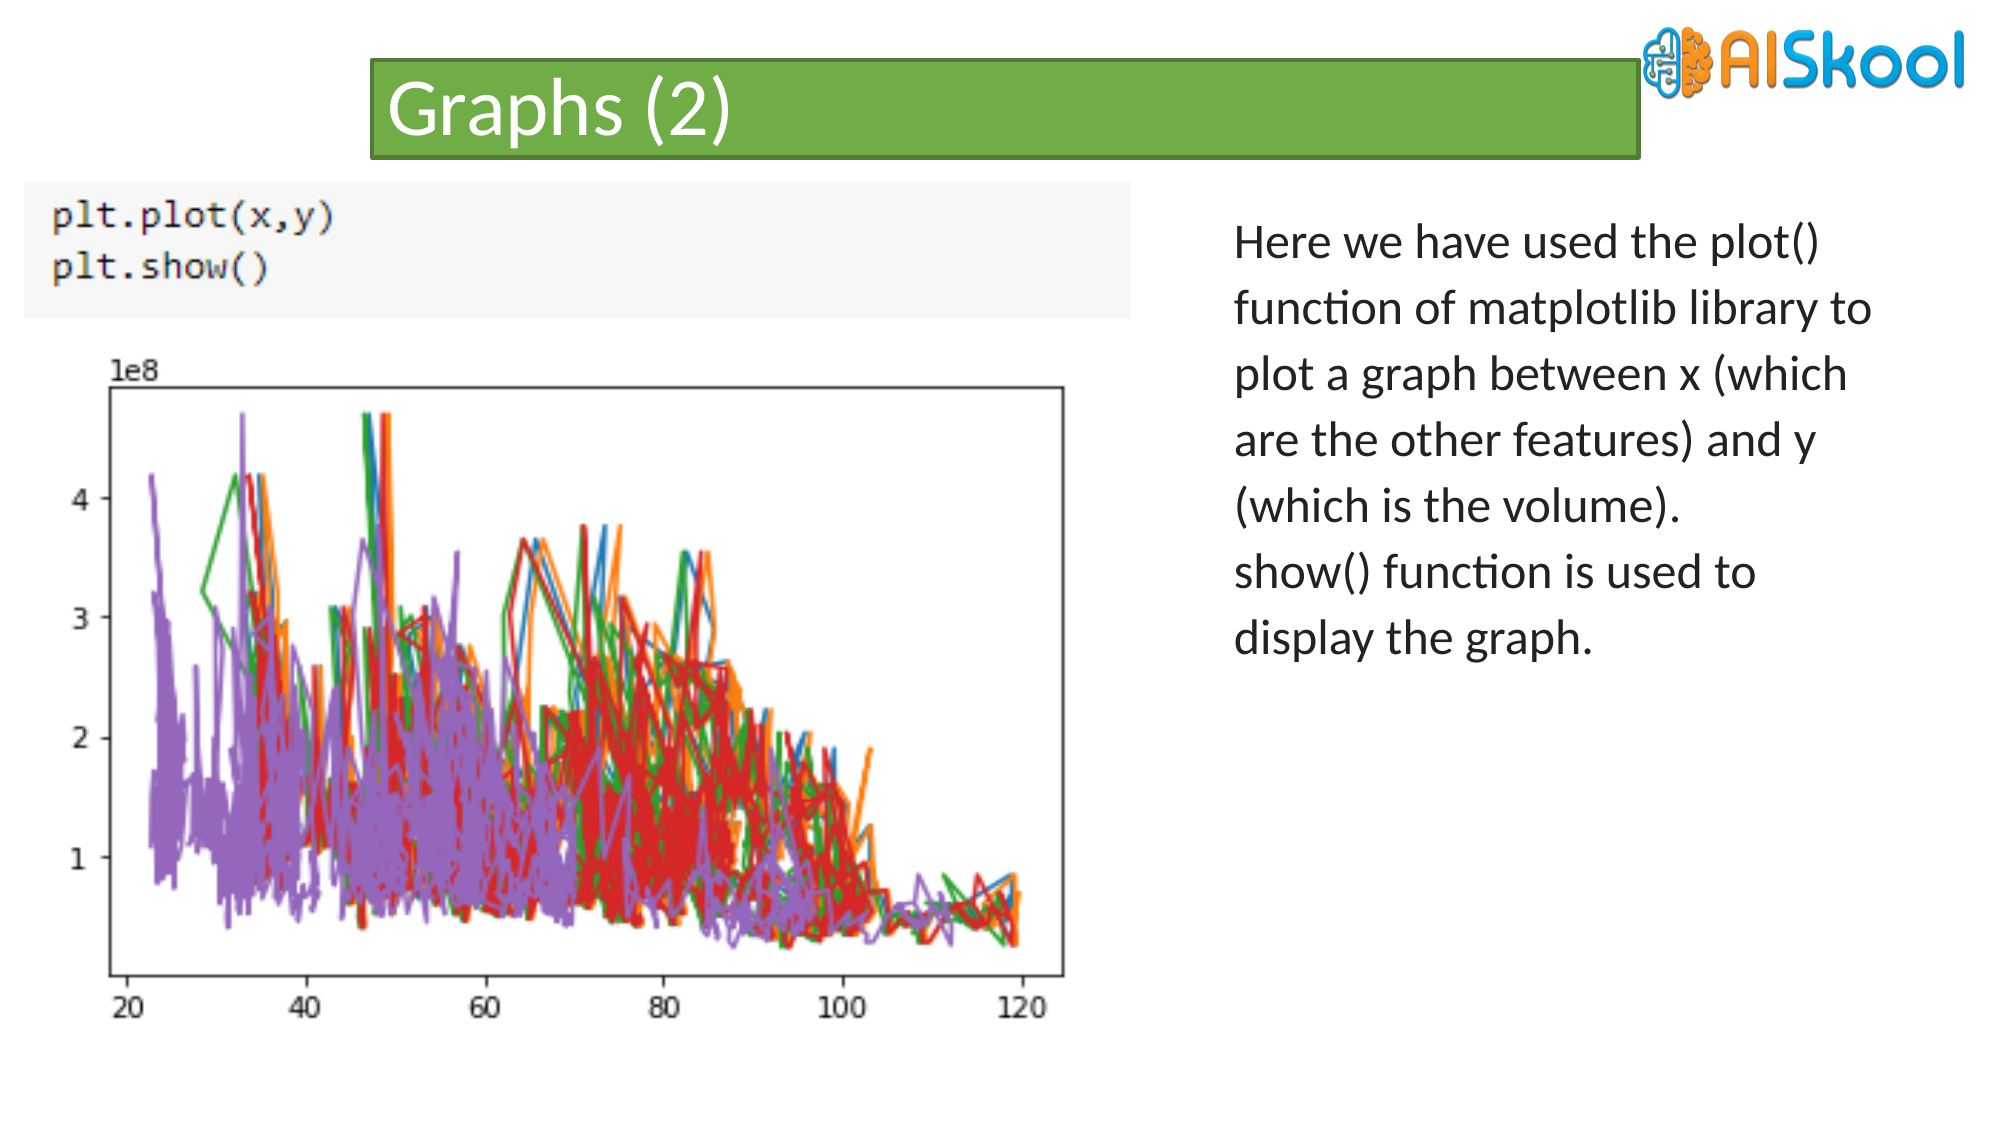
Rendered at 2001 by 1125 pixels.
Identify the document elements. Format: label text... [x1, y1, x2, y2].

title Graphs (2) [372, 59, 1639, 158]
picture [24, 182, 1131, 1071]
list Here we have used the plot() function of matplotlib library to plot a graph between x (which are the other features) and y (which is the volume). show() function is used to display the graph. [1219, 195, 1901, 1070]
picture [1641, 23, 1967, 101]
